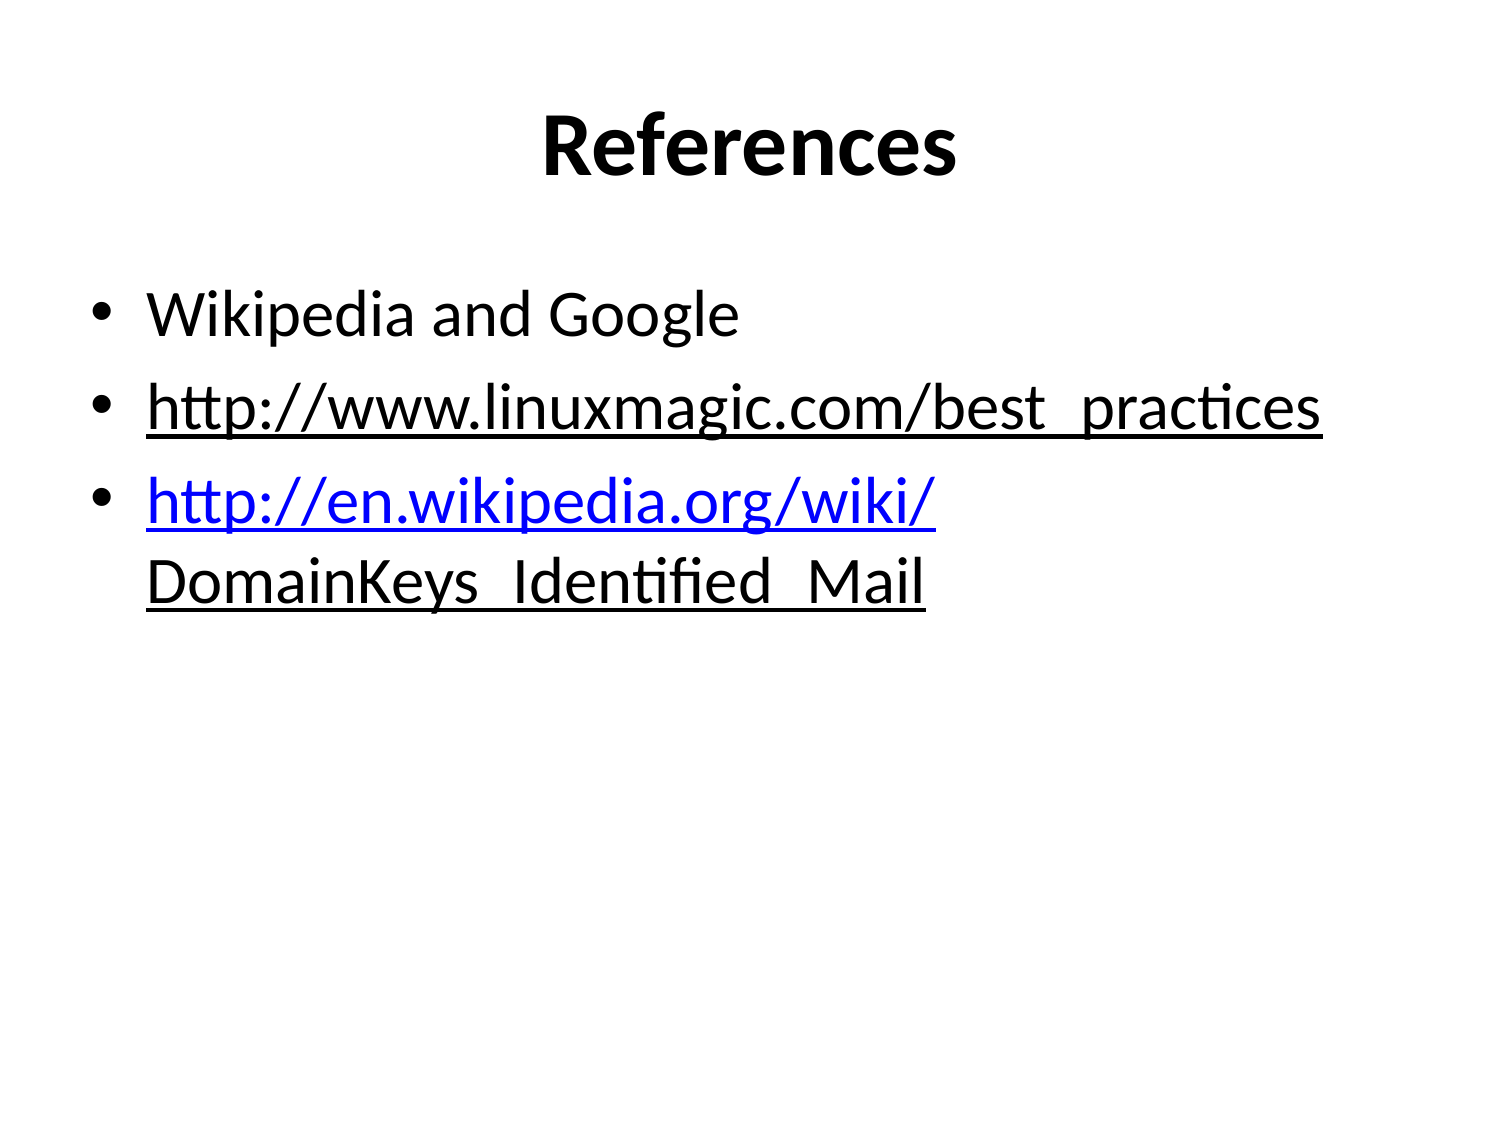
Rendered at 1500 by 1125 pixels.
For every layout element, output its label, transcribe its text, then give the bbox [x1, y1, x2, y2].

title References [75, 45, 1425, 233]
list Wikipedia and Google http://www.linuxmagic.com/best_practices http://en.wikipedia.org/wiki/DomainKeys_Identified_Mail [75, 262, 1425, 1005]
